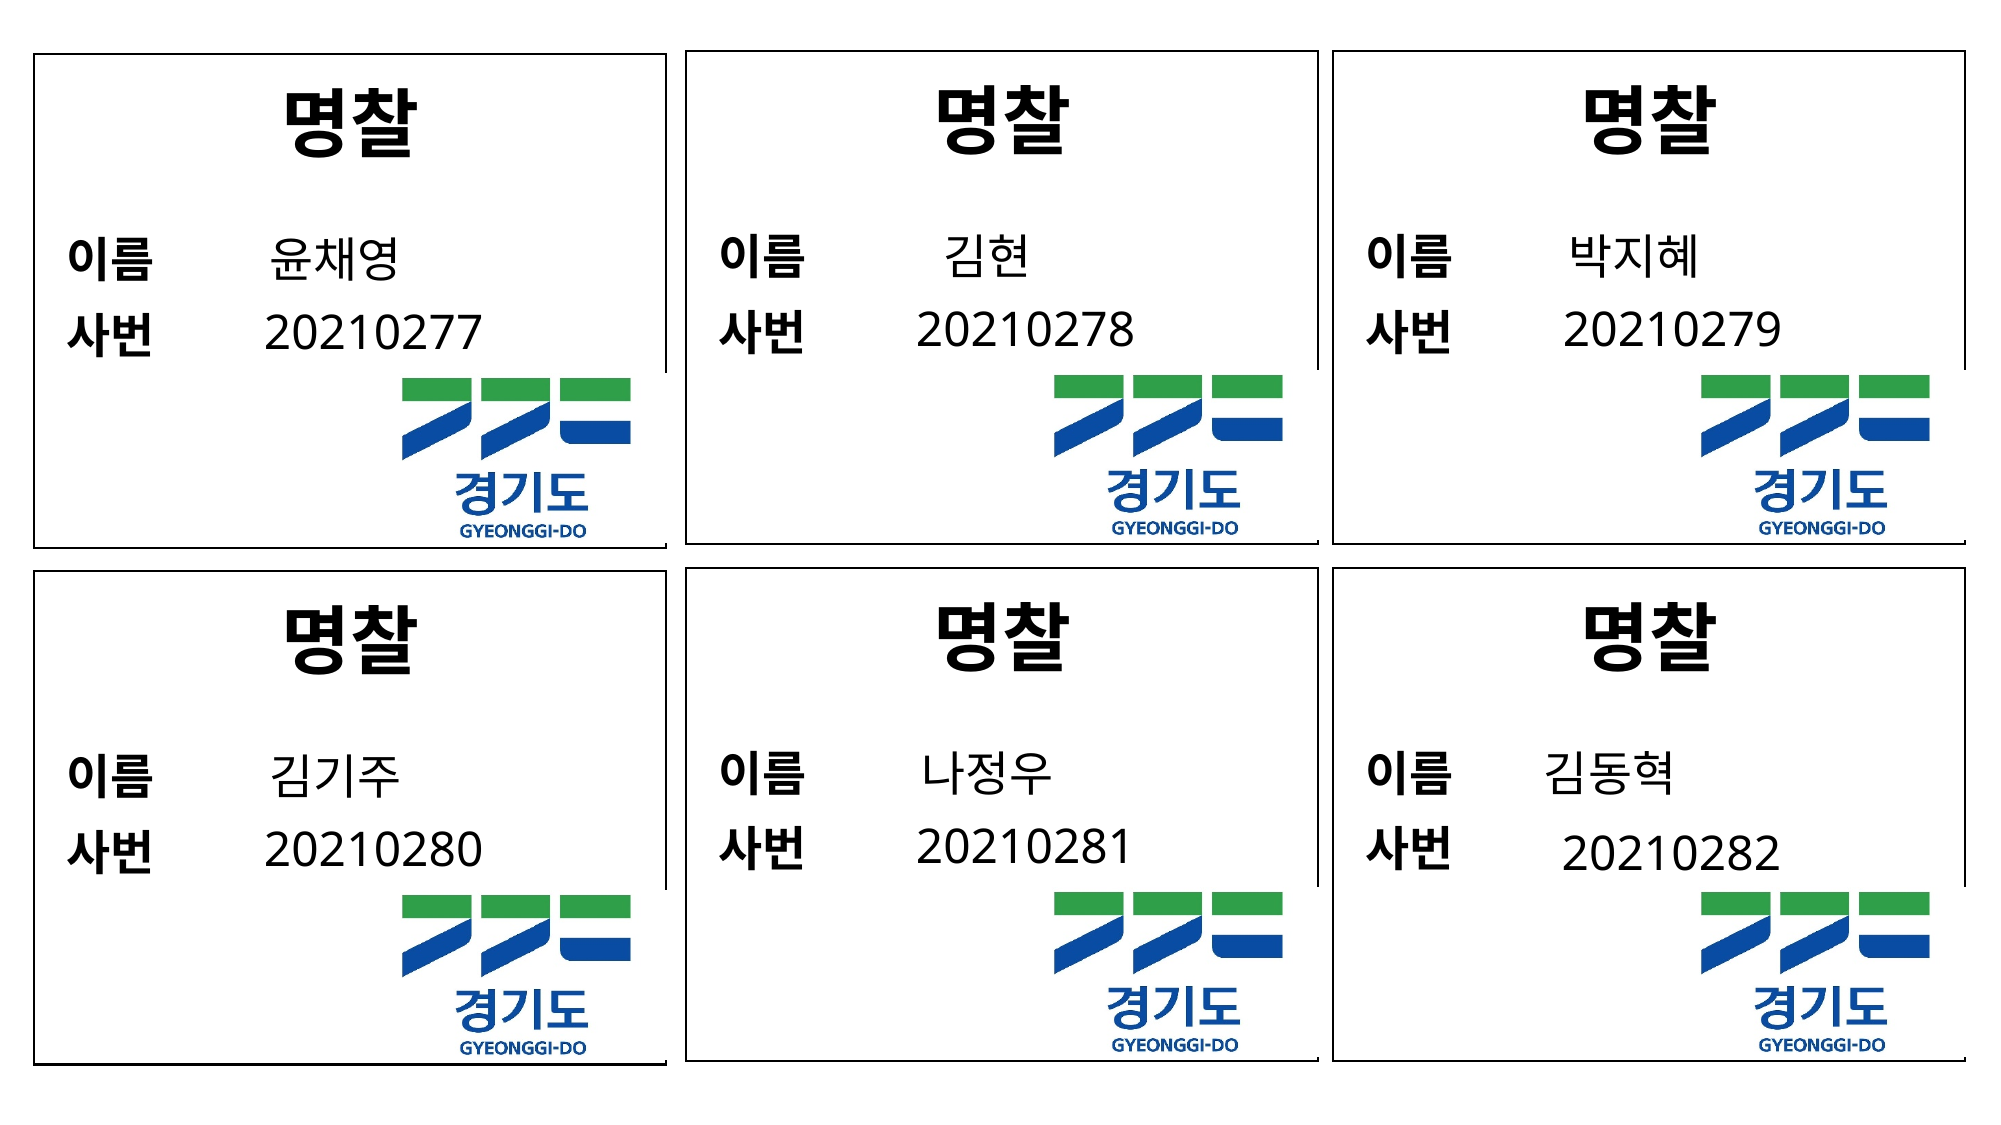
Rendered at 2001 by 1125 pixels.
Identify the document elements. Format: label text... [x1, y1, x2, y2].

text_box 명찰 [1565, 583, 1734, 688]
text_box 이름 [1351, 735, 1529, 808]
text_box 이름 [1351, 218, 1530, 292]
text_box 명찰 [266, 69, 435, 175]
text_box 사번 [1351, 294, 1530, 367]
text_box 사번 [52, 814, 231, 887]
text_box 이름 [703, 218, 883, 292]
text_box 20210281 [901, 808, 1332, 881]
text_box [33, 570, 667, 1066]
text_box 이름 [52, 222, 231, 295]
text_box [685, 567, 1319, 1062]
text_box [685, 50, 1319, 545]
text_box 명찰 [266, 586, 435, 692]
text_box [33, 53, 667, 549]
text_box 박지혜 [1553, 218, 1716, 291]
text_box 20210282 [1546, 814, 2000, 887]
text_box 20210279 [1548, 291, 2000, 364]
text_box 사번 [1351, 811, 1530, 884]
text_box 20210278 [901, 291, 1332, 364]
text_box 명찰 [918, 583, 1087, 688]
text_box 김기주 [254, 738, 417, 811]
text_box 명찰 [918, 66, 1087, 171]
text_box 김현 [928, 218, 1047, 291]
picture [1666, 370, 1966, 540]
text_box [1332, 567, 1966, 1062]
text_box 20210280 [249, 811, 685, 884]
text_box 이름 [703, 735, 883, 808]
text_box [1332, 50, 1966, 545]
picture [1019, 370, 1319, 540]
text_box 명찰 [1565, 66, 1734, 171]
picture [367, 373, 667, 543]
picture [367, 890, 667, 1060]
text_box 이름 [52, 738, 231, 812]
text_box 사번 [52, 297, 231, 370]
text_box 김동혁 [1529, 735, 1692, 808]
text_box 사번 [703, 294, 883, 367]
text_box 윤채영 [254, 222, 417, 294]
text_box 20210277 [249, 294, 685, 367]
text_box 나정우 [906, 735, 1069, 808]
picture [1666, 887, 1966, 1057]
text_box 사번 [703, 811, 883, 884]
picture [1019, 887, 1319, 1057]
